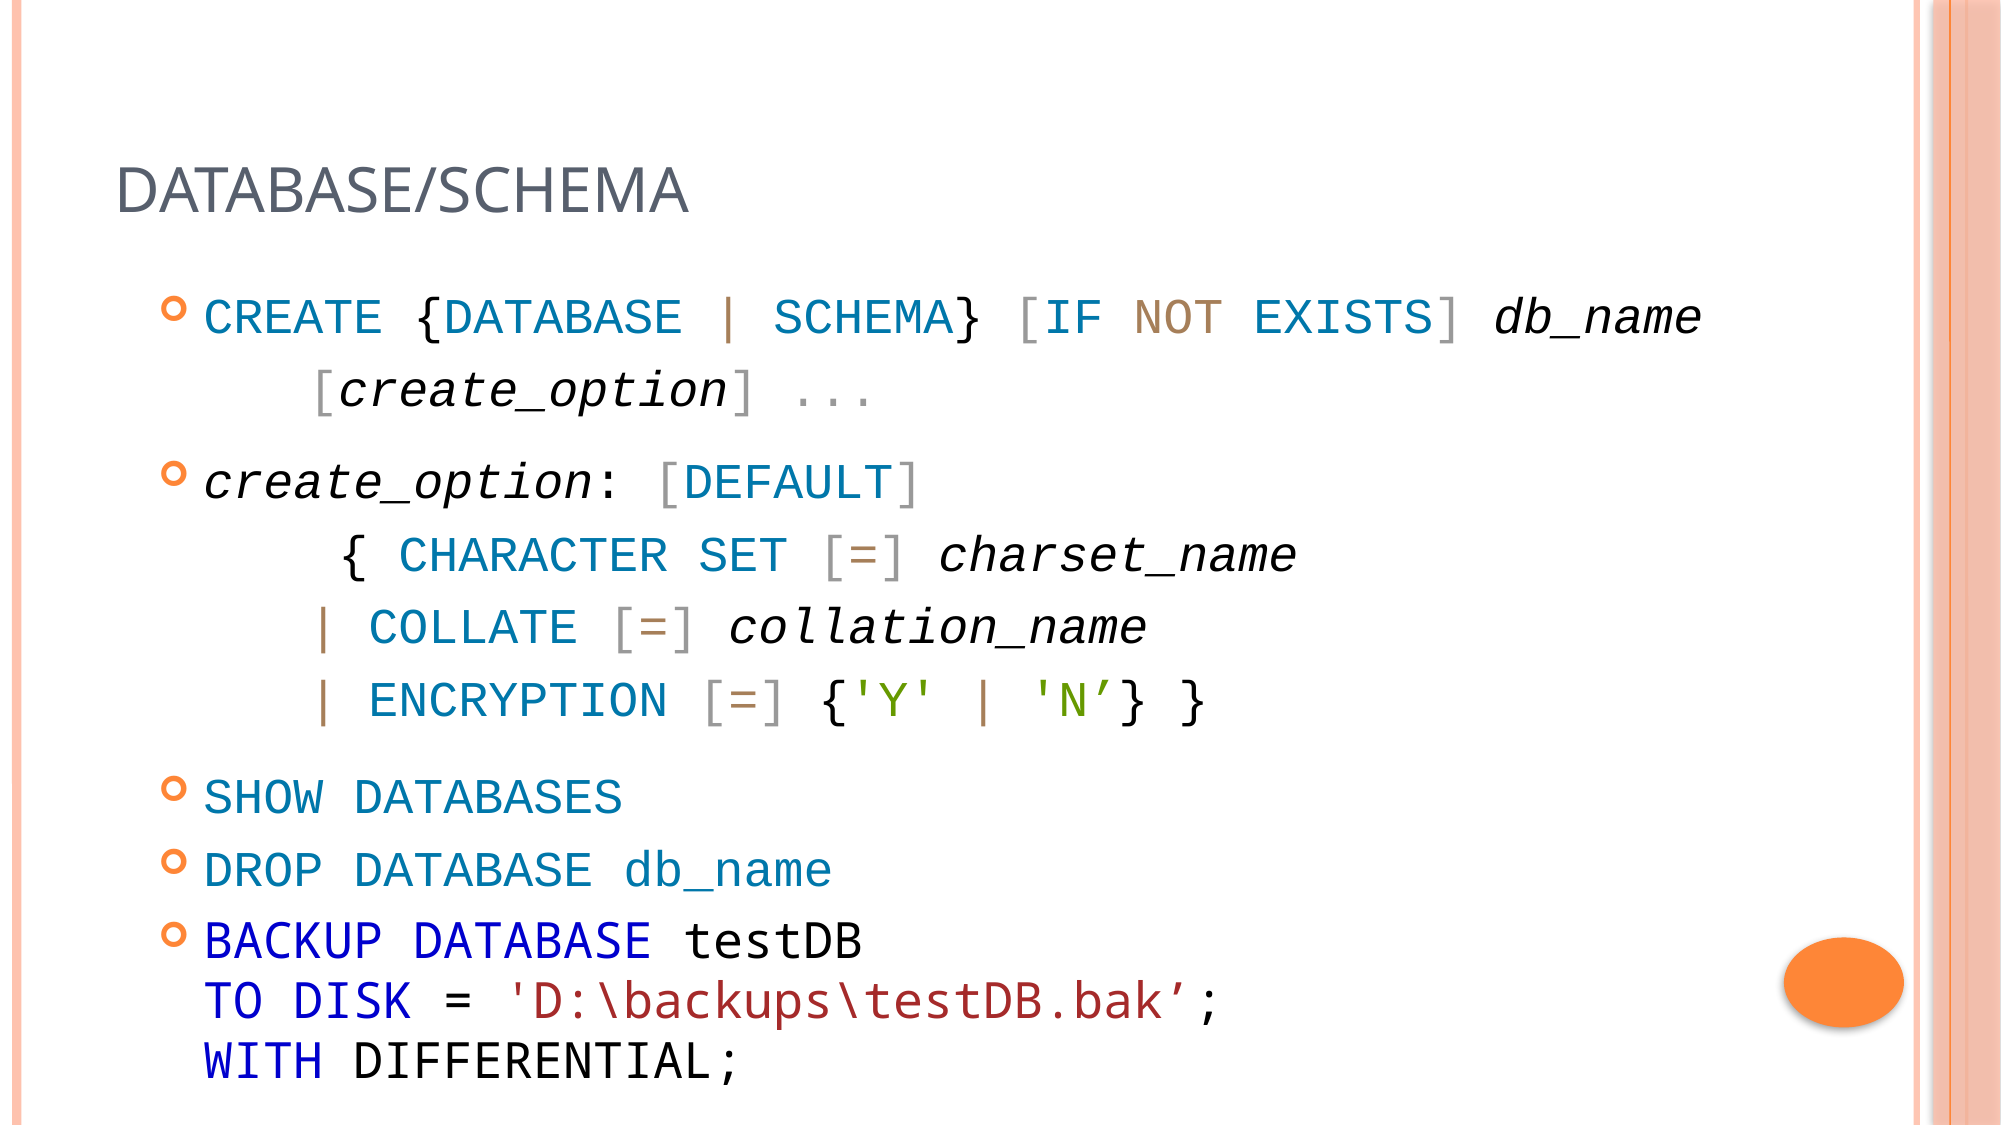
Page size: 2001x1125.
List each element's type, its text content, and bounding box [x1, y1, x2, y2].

list CREATE {DATABASE | SCHEMA} [IF NOT EXISTS] db_name [create_option] ... create_option: [DEFAULT] { CHARACTER SET [=] charset_name | COLLATE [=] collation_name | ENCRYPTION [=] {'Y' | 'N’} } SHOW DATABASES DROP DATABASE db_name BACKUP DATABASE testDB TO DISK = 'D:\backups\testDB.bak’; WITH DIFFERENTIAL; [143, 276, 1805, 1098]
title DATABASE/SCHEMA [99, 45, 1734, 233]
